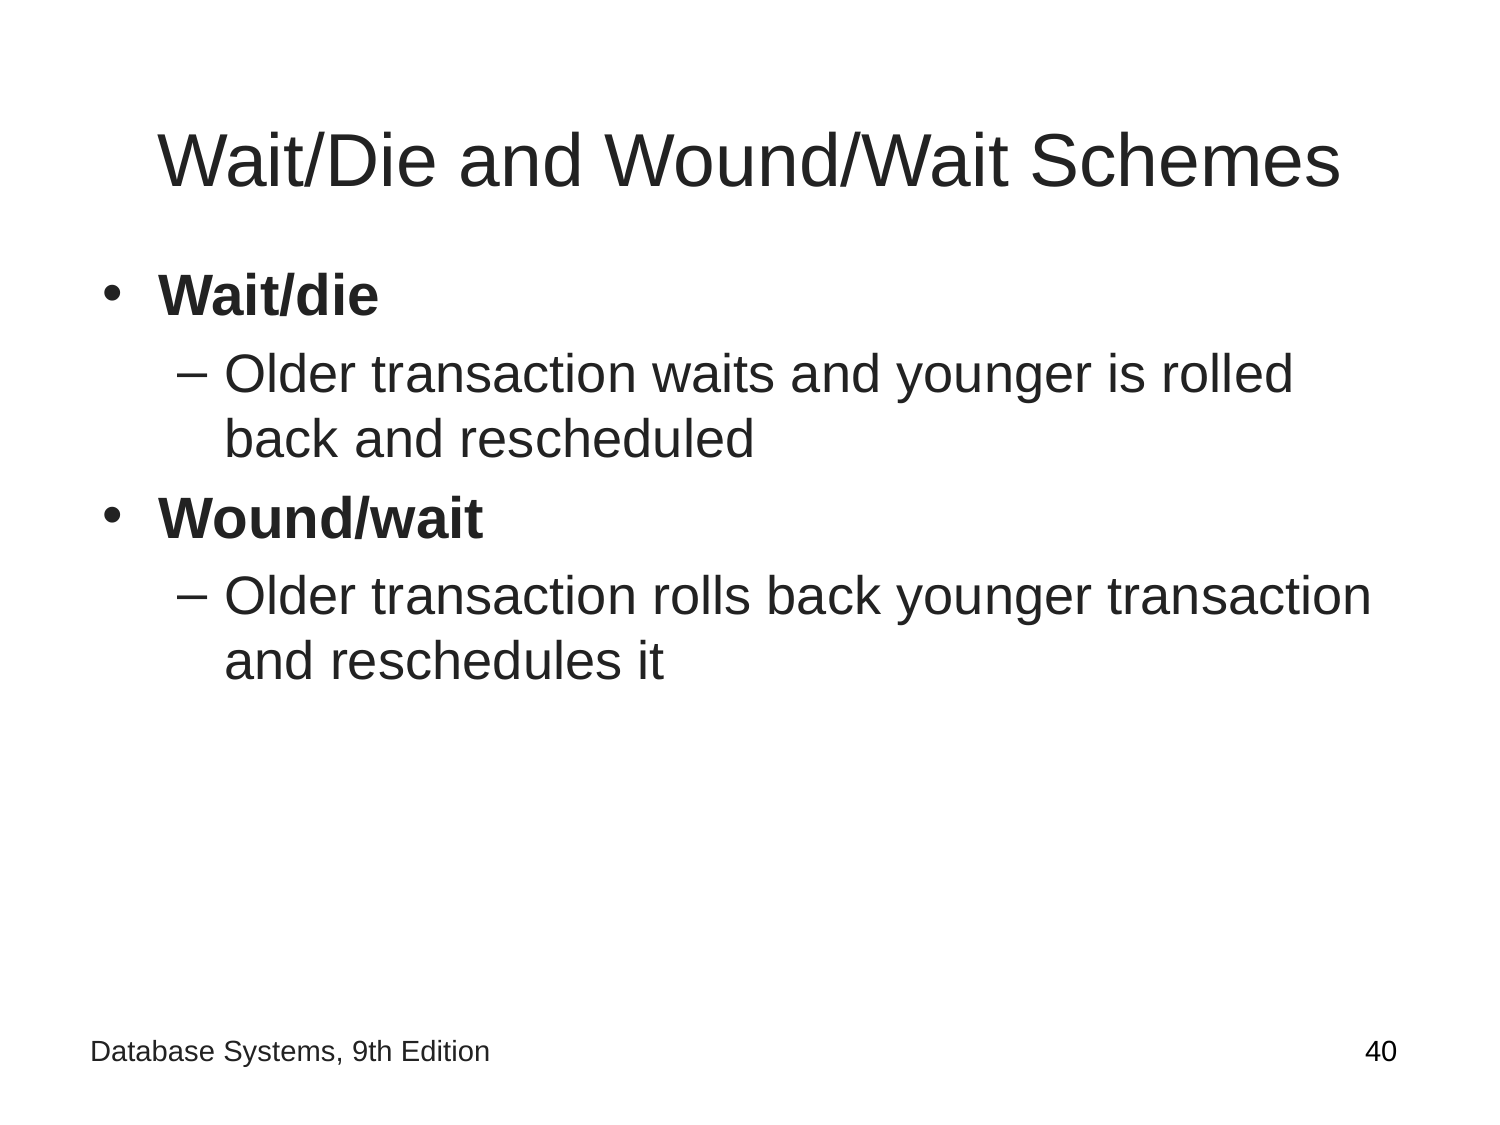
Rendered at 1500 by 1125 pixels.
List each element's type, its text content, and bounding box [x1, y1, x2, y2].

list Wait/die Older transaction waits and younger is rolled back and rescheduled Wound/wait Older transaction rolls back younger transaction and reschedules it [87, 249, 1413, 1025]
text_box Database Systems, 9th Edition [75, 1025, 713, 1125]
text_box ‹#› [1074, 1024, 1413, 1103]
title Wait/Die and Wound/Wait Schemes [87, 62, 1413, 249]
